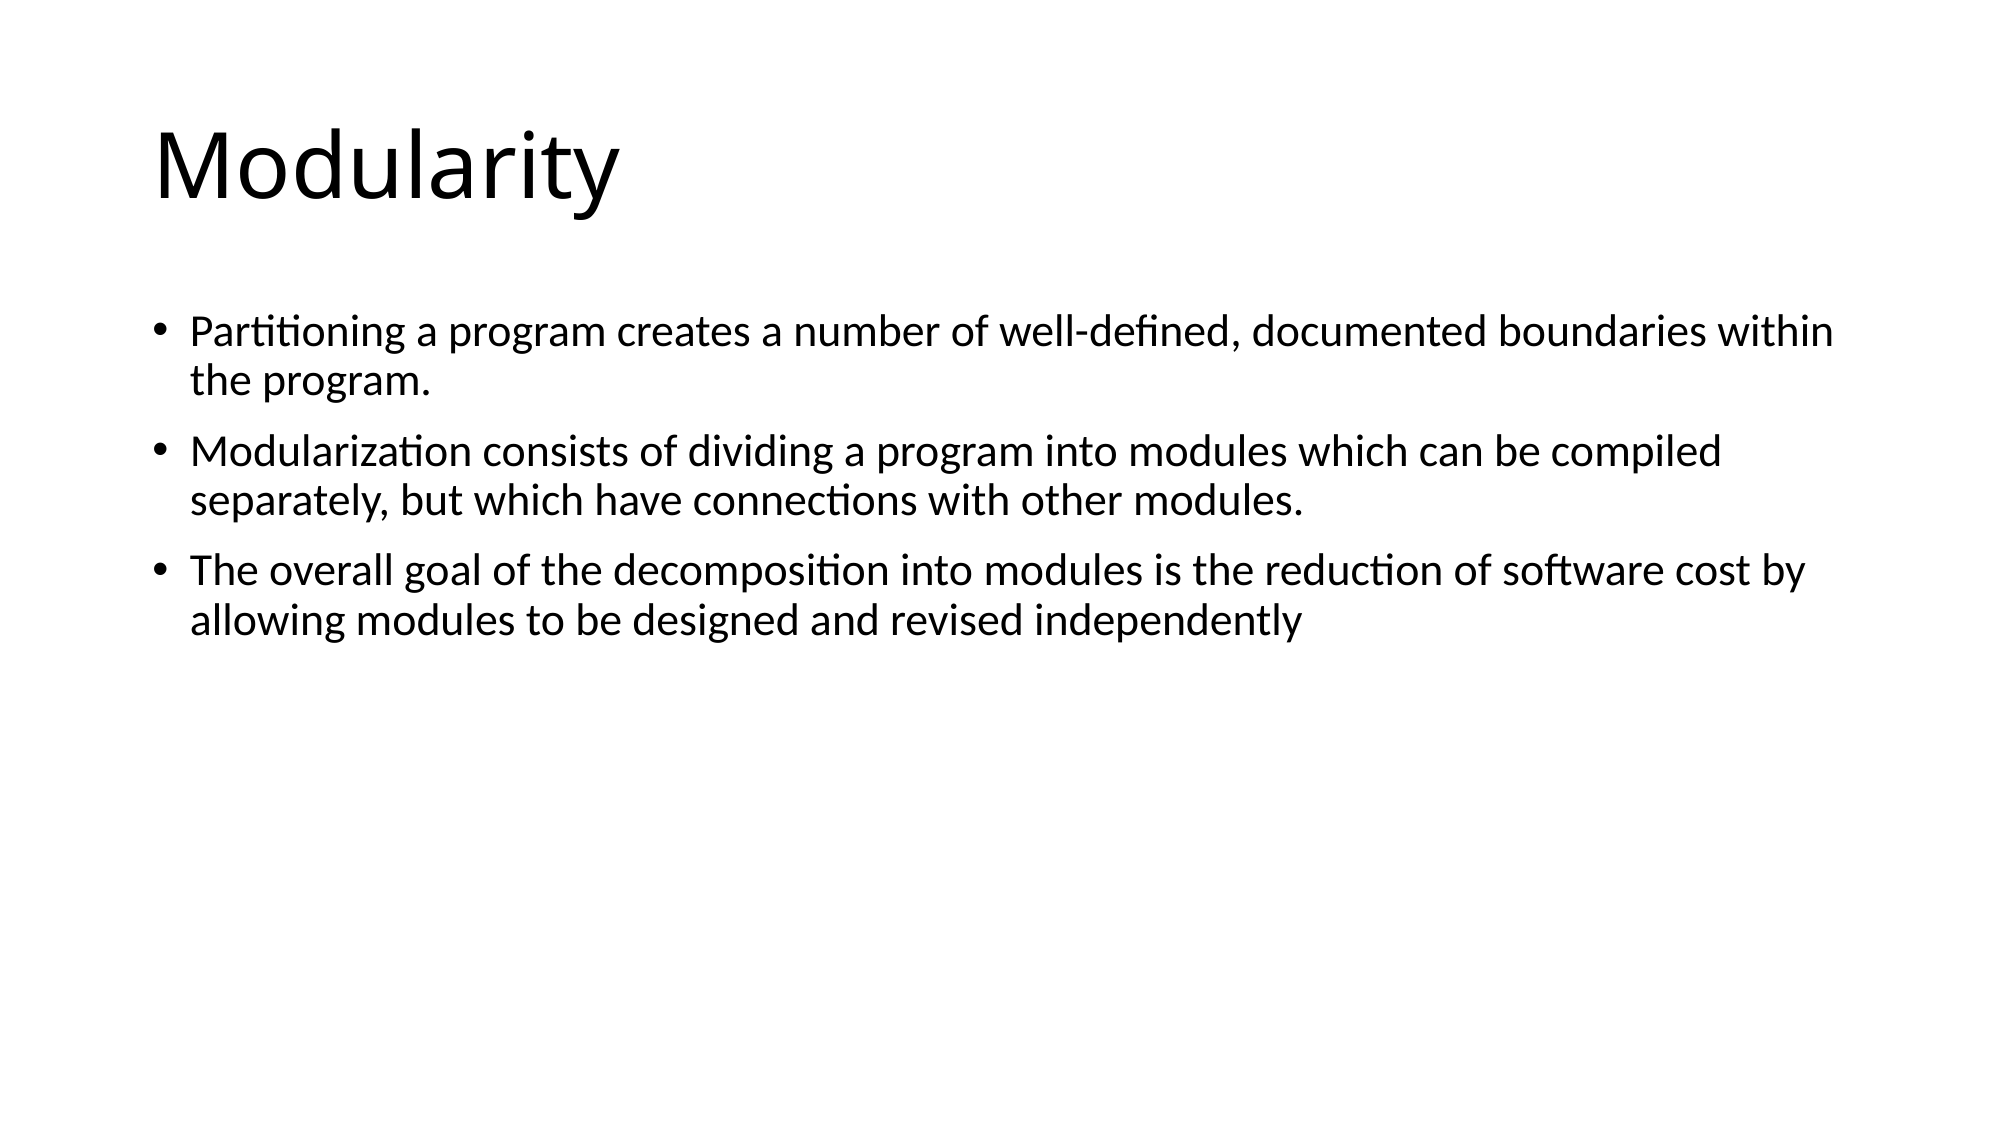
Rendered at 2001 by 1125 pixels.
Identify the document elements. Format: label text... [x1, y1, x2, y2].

list Partitioning a program creates a number of well-defined, documented boundaries within the program. Modularization consists of dividing a program into modules which can be compiled separately, but which have connections with other modules. The overall goal of the decomposition into modules is the reduction of software cost by allowing modules to be designed and revised independently [137, 299, 1863, 1014]
title Modularity [137, 59, 1863, 278]
